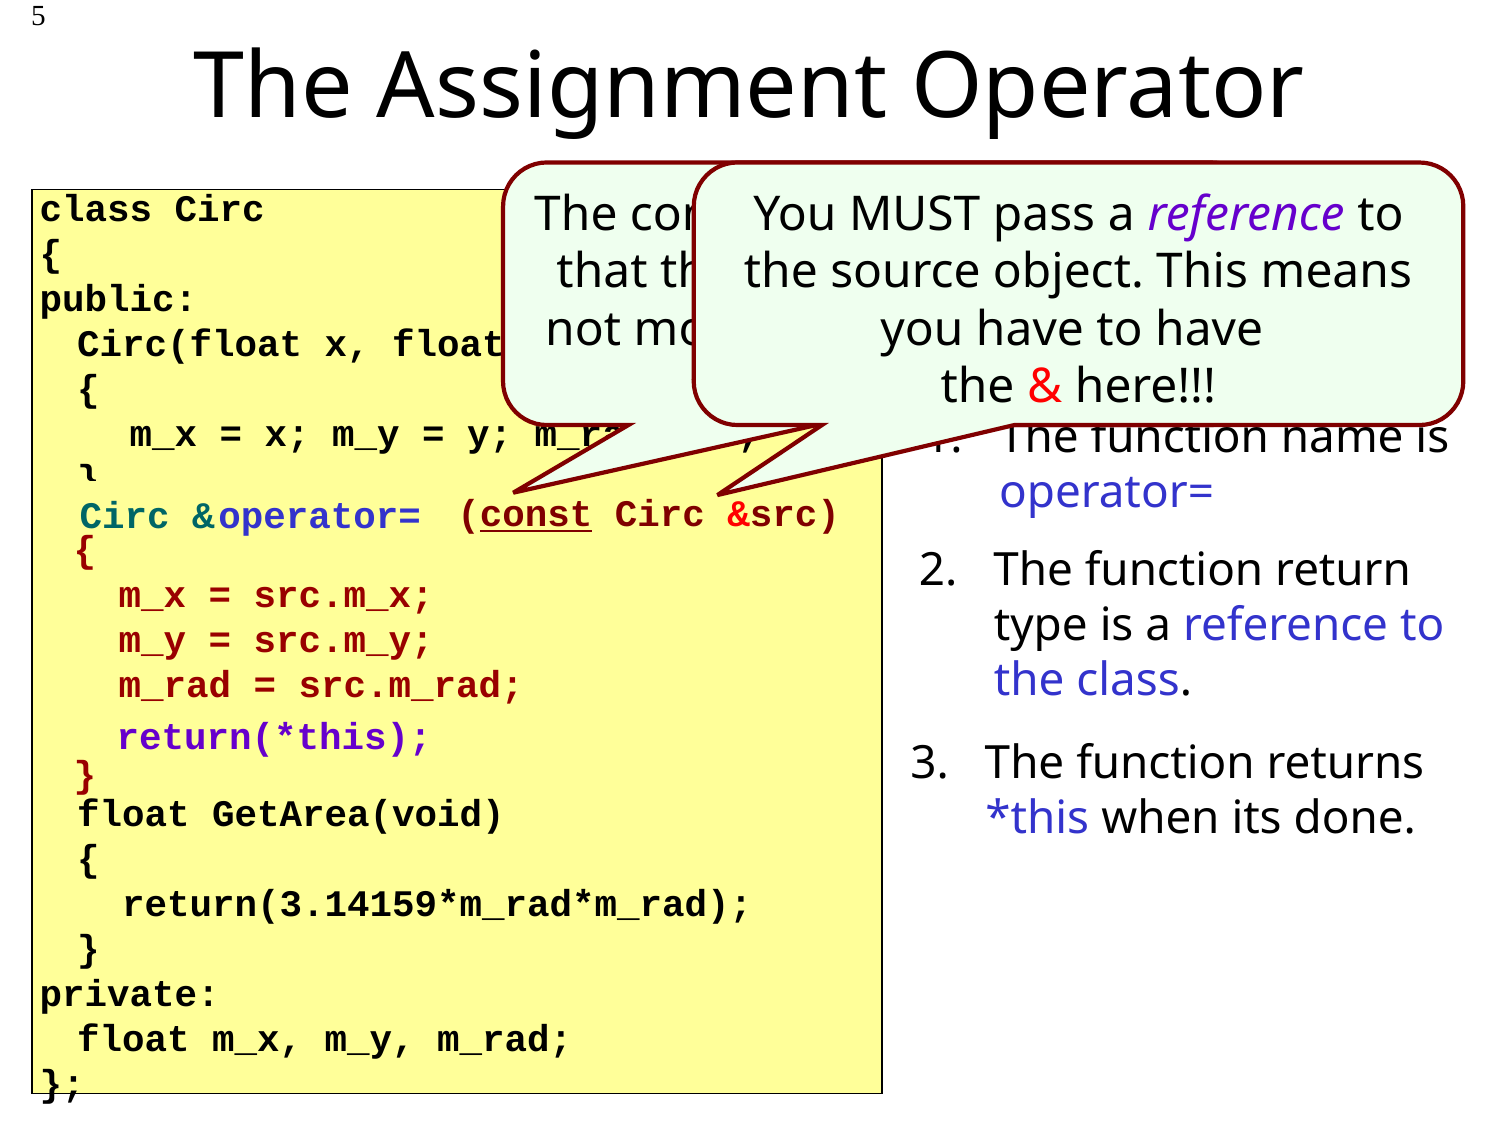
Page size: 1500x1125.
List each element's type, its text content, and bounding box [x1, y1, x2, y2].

text_box { m_x = src.m_x; m_y = src.m_y; m_rad = src.m_rad; } [58, 542, 539, 803]
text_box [97, 704, 451, 766]
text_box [240, 483, 468, 544]
text_box (const Circ &src) [464, 481, 855, 542]
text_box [55, 483, 239, 544]
text_box The Assignment Operator [112, 0, 1388, 175]
text_box The function name is operator= [909, 399, 1466, 525]
slide_number 5 [0, 0, 61, 65]
text_box The const keyword guarantees that the source object (src) is not modified during the copy. [503, 162, 813, 481]
text_box You MUST pass a reference to the source object. This means you have to have the & here!!! [693, 162, 1464, 481]
text_box 3. The function returns *this when its done. [895, 724, 1500, 850]
text_box Now lets see what a real assignment operator looks like. [1441, 167, 1490, 348]
text_box class Circ { public: Circ(float x, float y, float r) { m_x = x; m_y = y; m_rad = r; } float GetArea(void) { return(3.14159*m_rad*m_rad); } private: float m_x, m_y, m_rad; }; [24, 176, 913, 1125]
text_box 2. The function return type is a reference to the class. [904, 532, 1500, 713]
